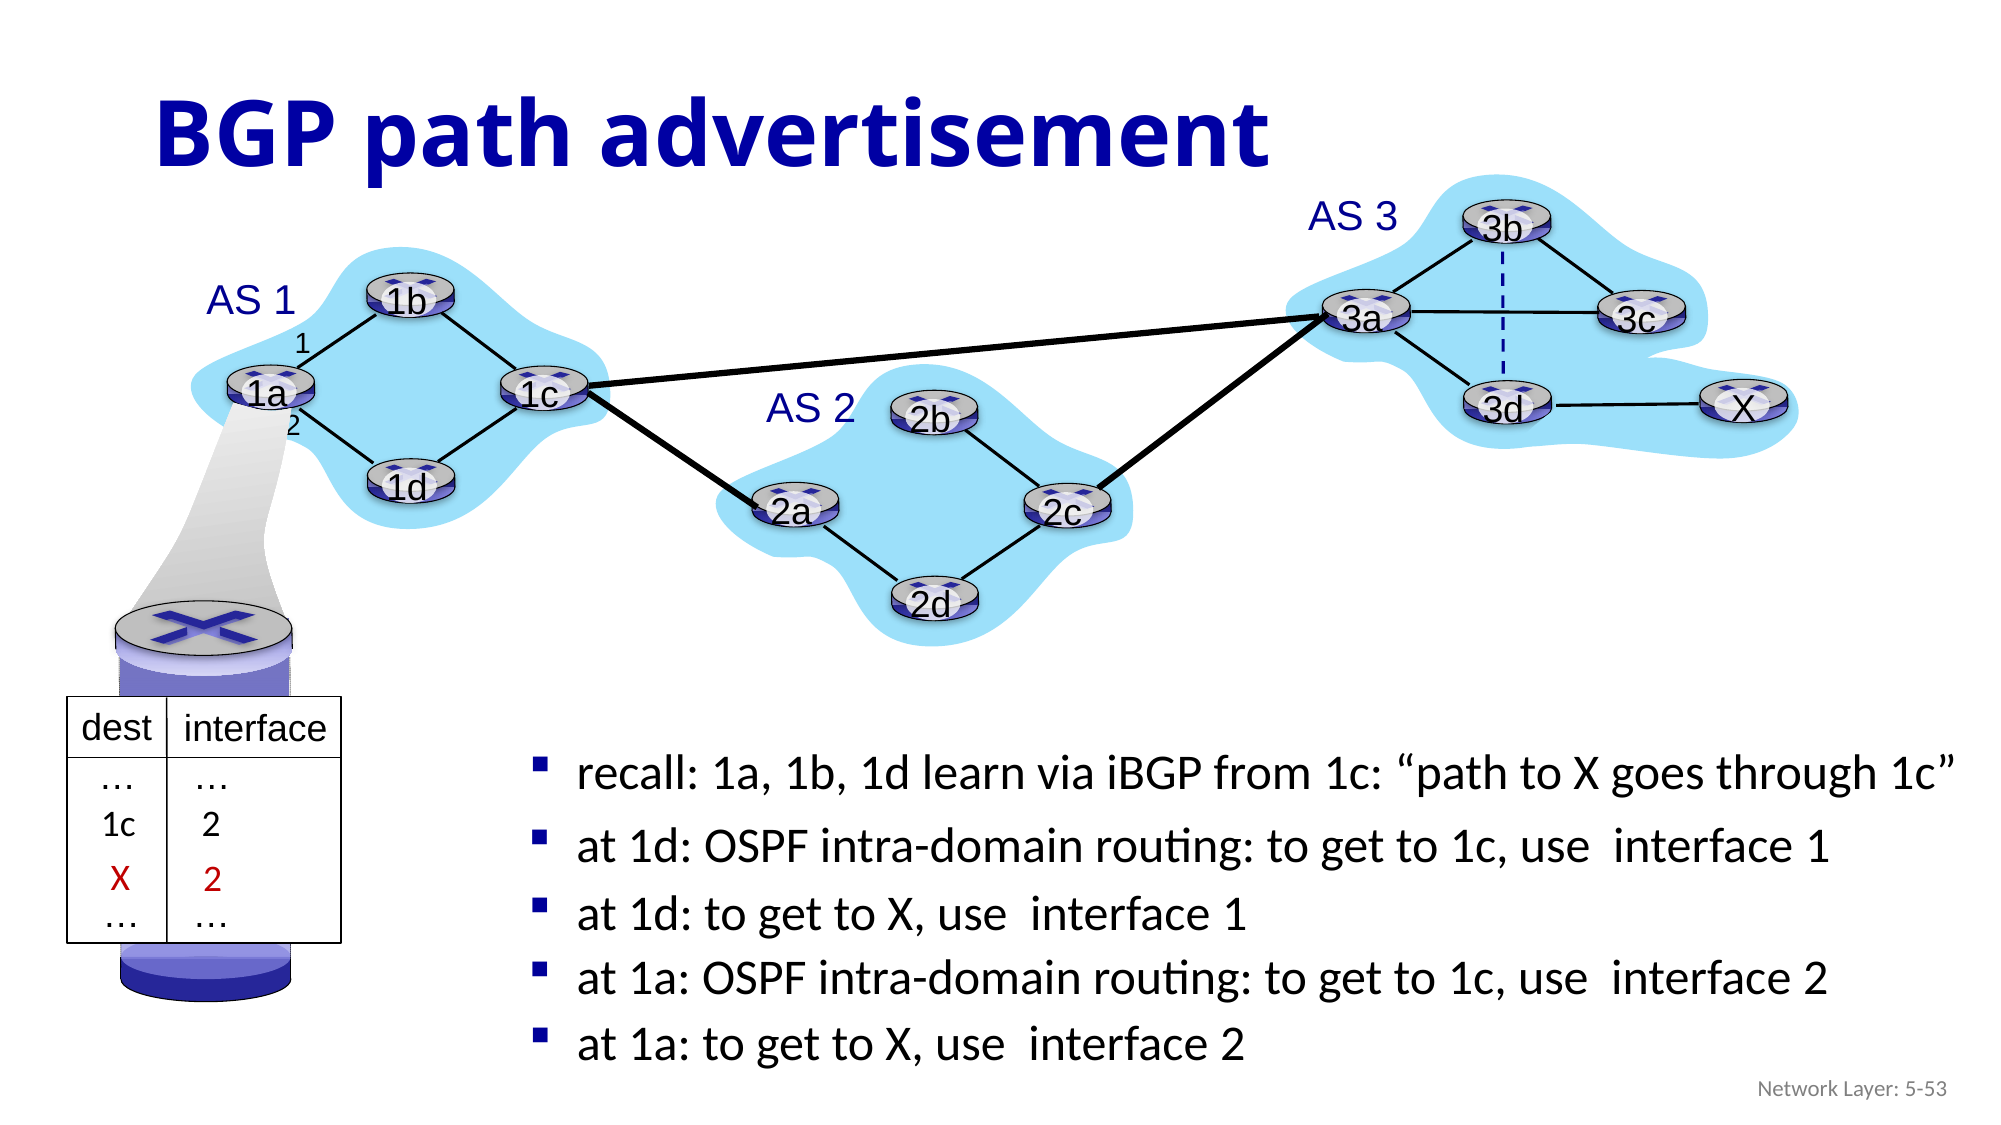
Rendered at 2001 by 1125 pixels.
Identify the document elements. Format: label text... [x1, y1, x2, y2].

text_box at 1d: to get to X, use interface 1 [513, 880, 1871, 943]
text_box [65, 407, 344, 1002]
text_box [95, 846, 238, 908]
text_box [190, 174, 1799, 647]
text_box at 1a: to get to X, use interface 2 [513, 1010, 1871, 1094]
text_box at 1a: OSPF intra-domain routing: to get to 1c, use interface 2 [513, 943, 1871, 1010]
text_box recall: 1a, 1b, 1d learn via iBGP from 1c: “path to X goes through 1c” [513, 739, 1981, 830]
slide_number Network Layer: 5-53 [1512, 1056, 1963, 1117]
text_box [269, 317, 327, 407]
text_box at 1d: OSPF intra-domain routing: to get to 1c, use interface 1 [513, 812, 1870, 880]
title BGP path advertisement [137, 63, 1863, 211]
